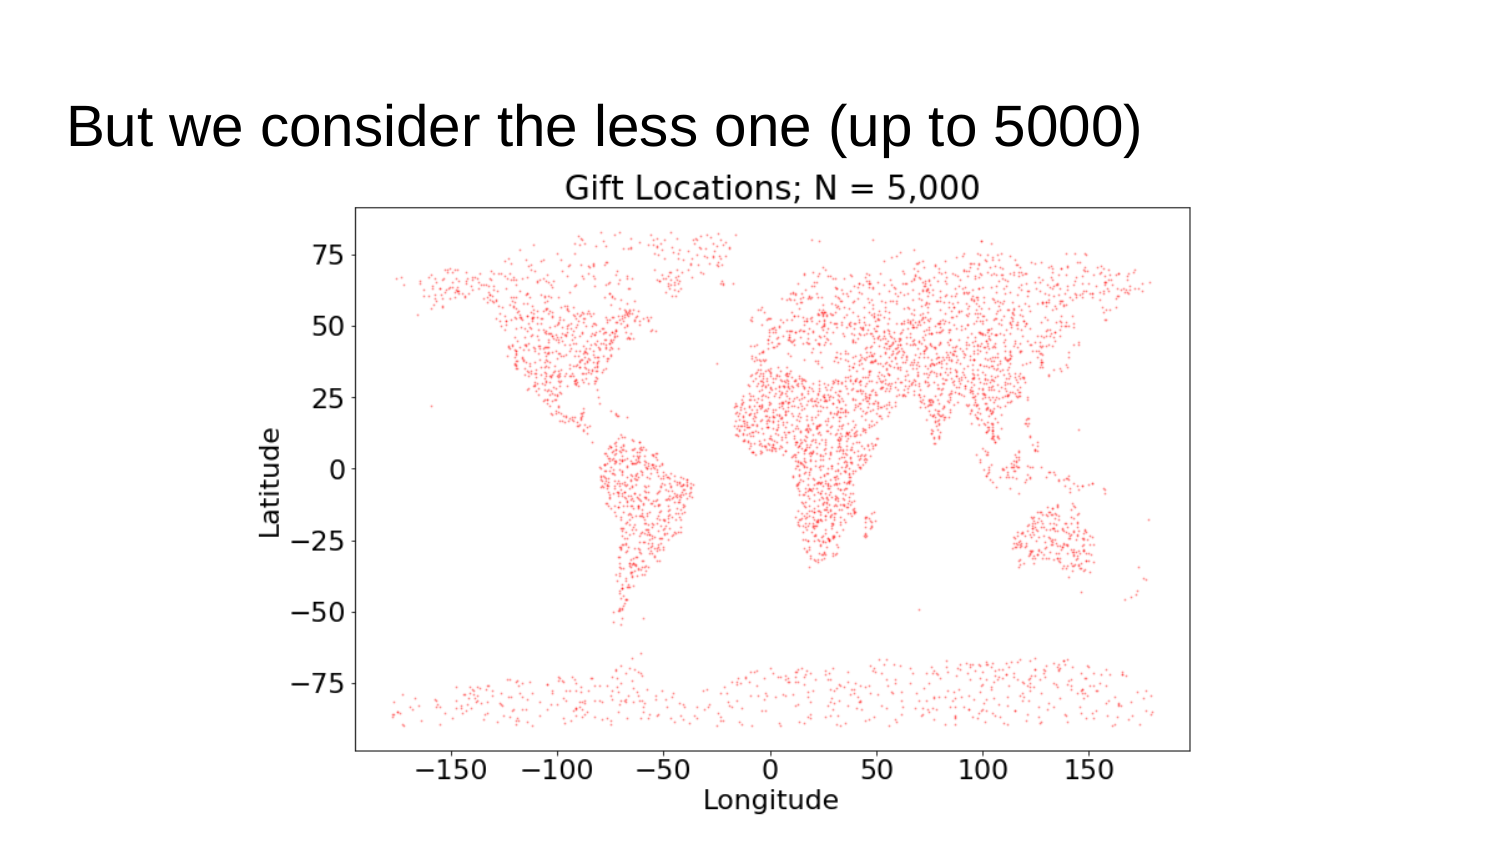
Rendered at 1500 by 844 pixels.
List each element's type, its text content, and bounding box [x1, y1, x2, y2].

title But we consider the less one (up to 5000) [51, 72, 1449, 167]
picture [249, 166, 1203, 823]
